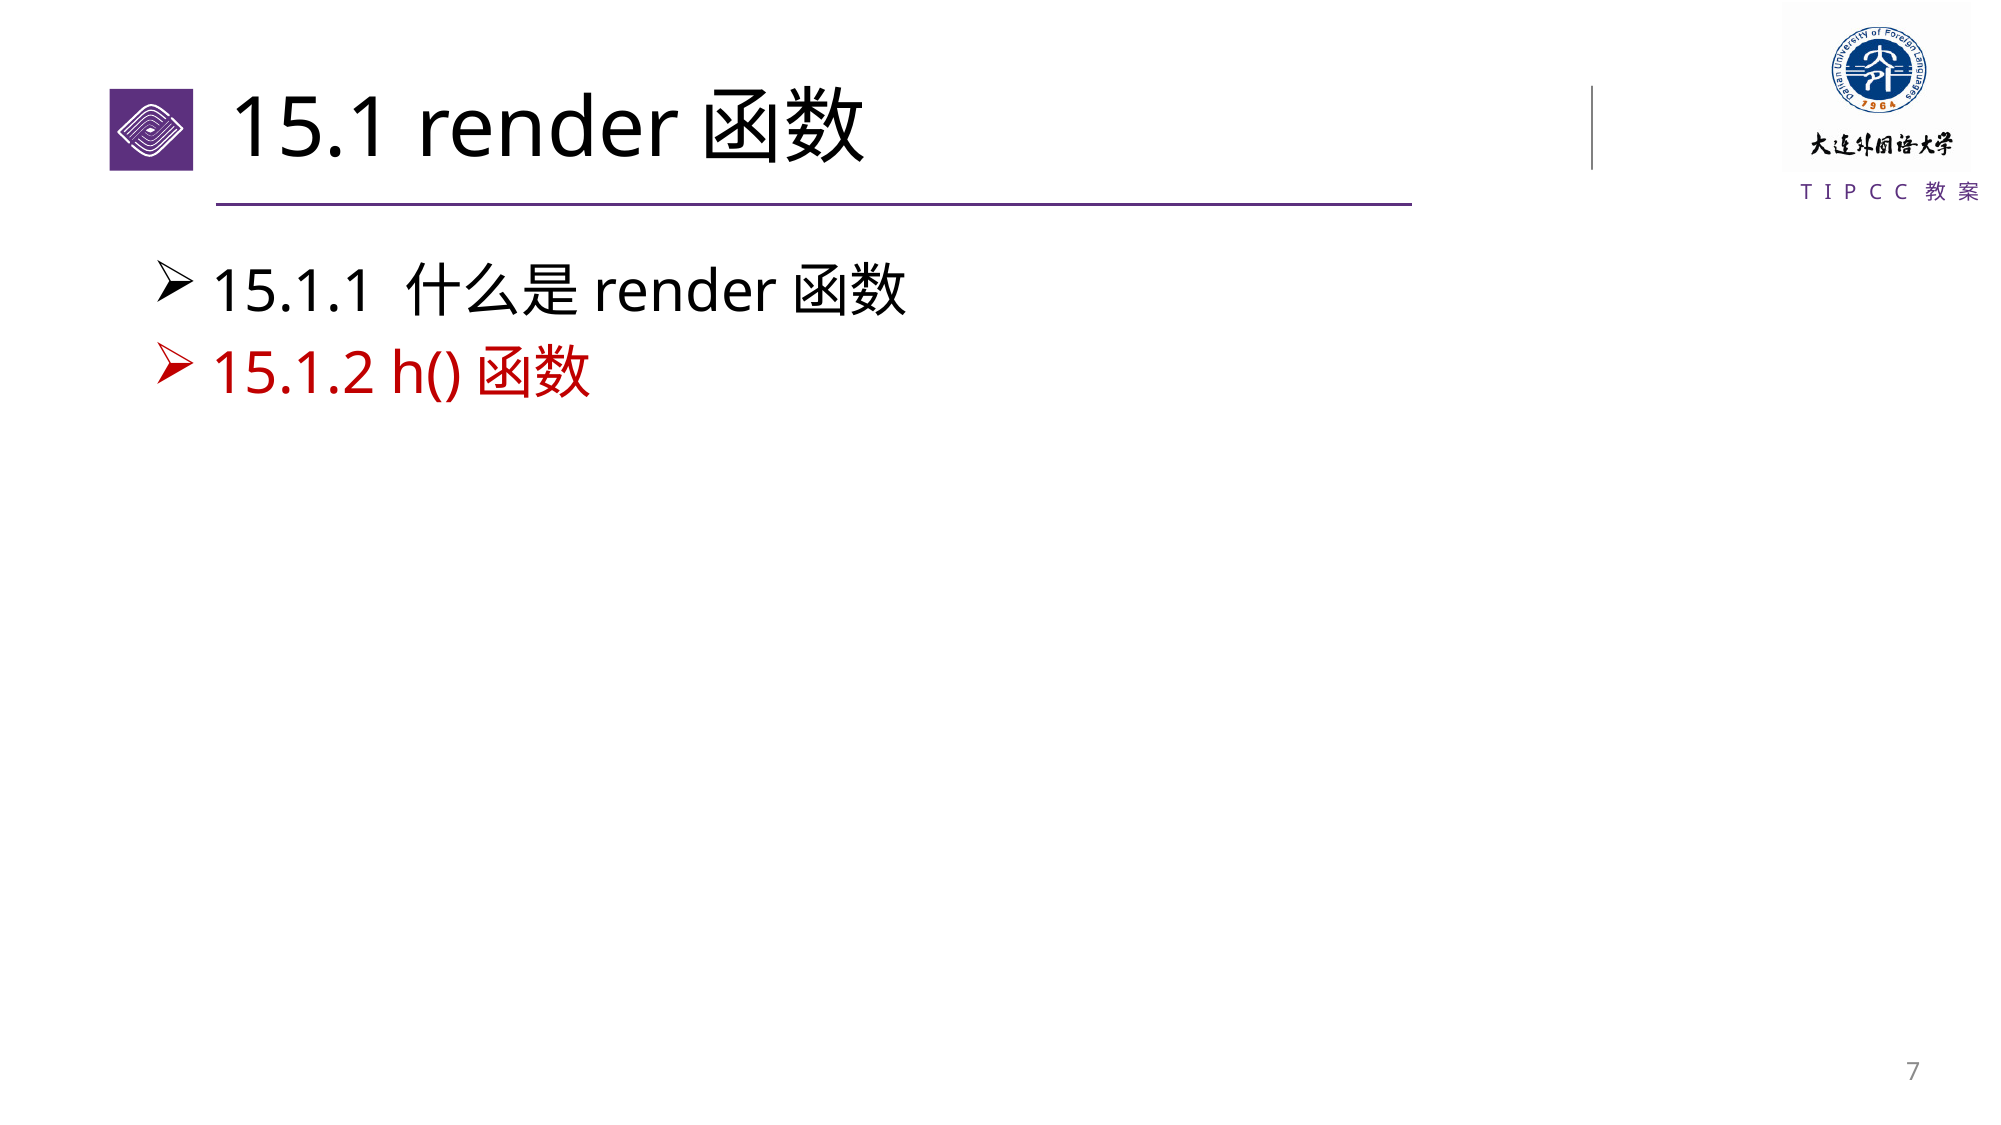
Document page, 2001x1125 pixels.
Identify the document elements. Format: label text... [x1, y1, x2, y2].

title 15.1 render函数 [214, 57, 1564, 203]
slide_number 6 [1485, 1042, 1936, 1103]
picture [1782, 2, 1971, 172]
list 15.1.1 什么是render函数 15.1.2 h()函数 [137, 245, 1863, 1068]
